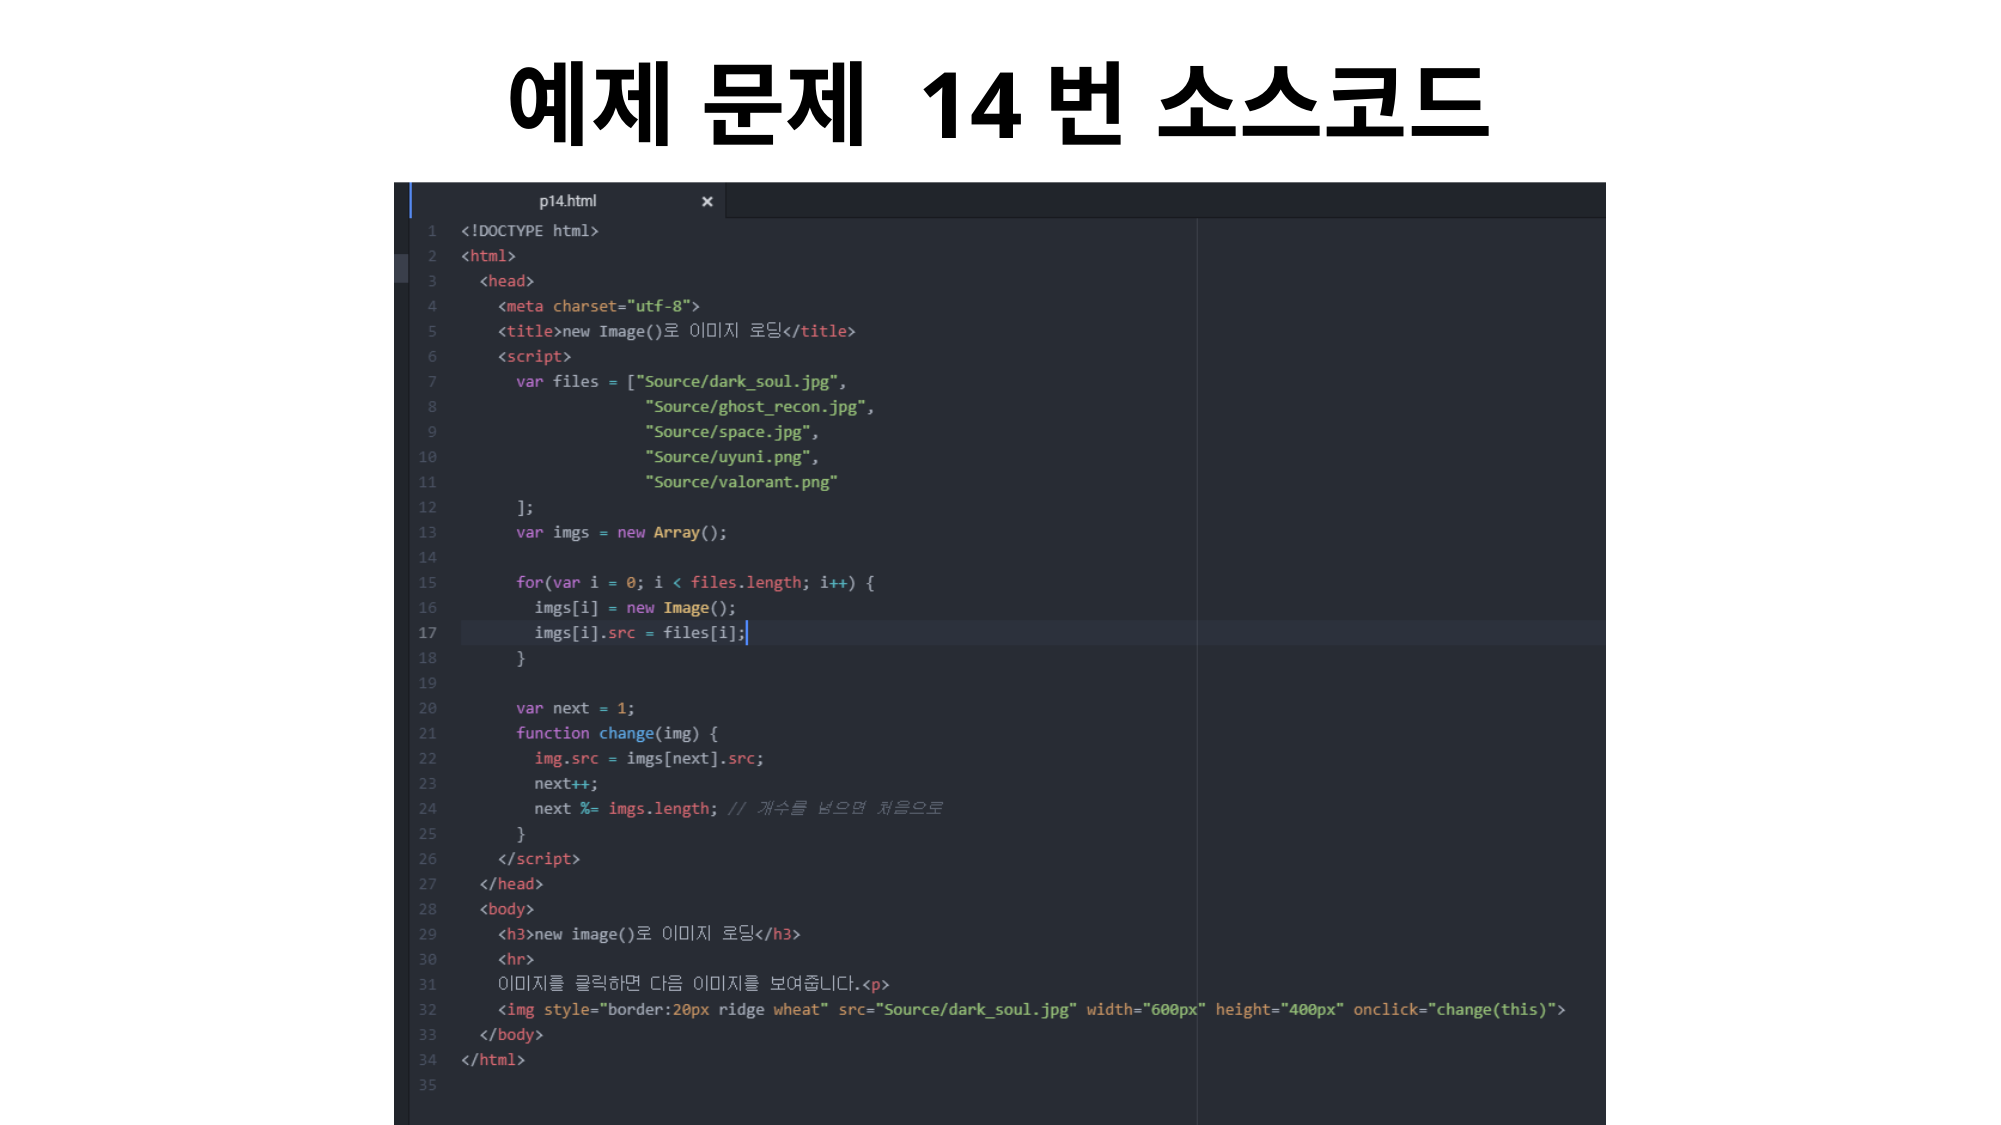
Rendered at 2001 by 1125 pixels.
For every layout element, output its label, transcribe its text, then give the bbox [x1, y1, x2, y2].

picture [394, 180, 1606, 1125]
title 예제 문제 14번 소스코드 [137, 0, 1863, 218]
